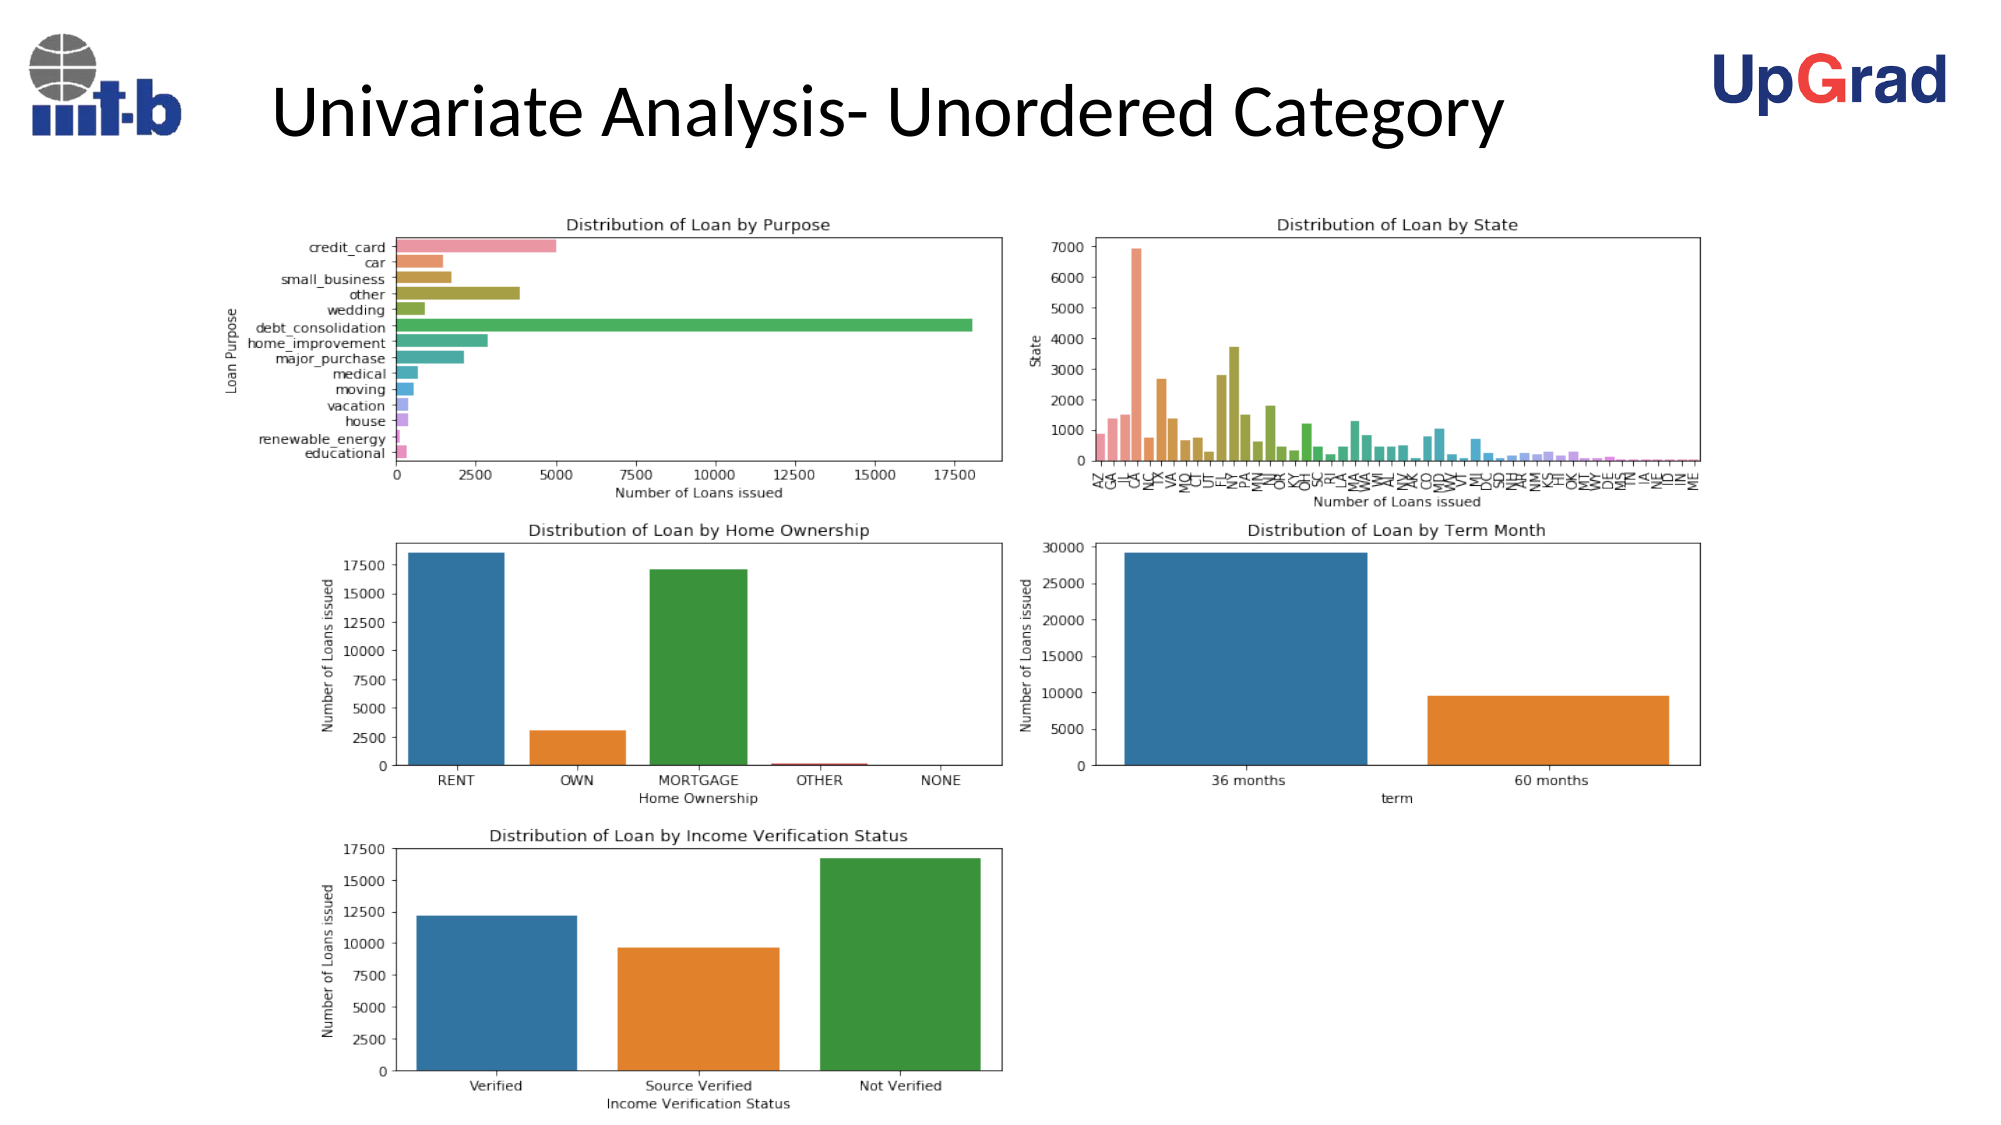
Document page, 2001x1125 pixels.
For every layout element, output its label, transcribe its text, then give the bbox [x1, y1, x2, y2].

text_box Univariate Analysis- Unordered Category [256, 53, 1631, 159]
picture [0, 29, 208, 163]
picture [1714, 53, 1952, 116]
picture [217, 209, 1714, 1119]
